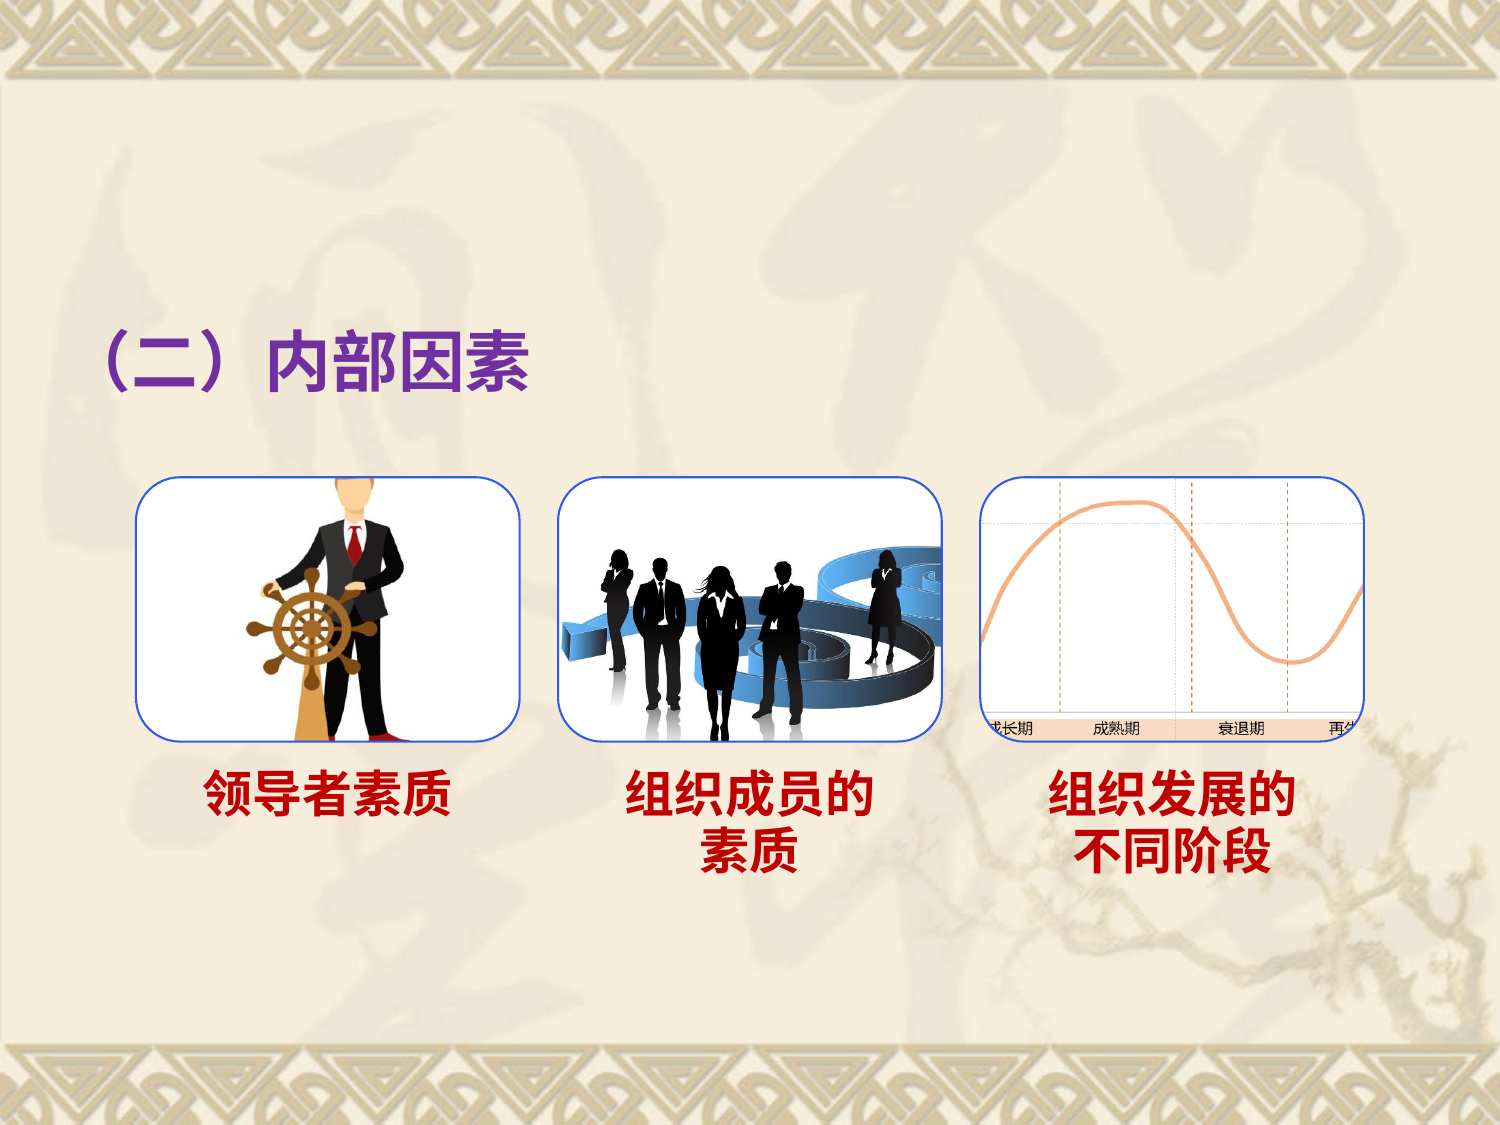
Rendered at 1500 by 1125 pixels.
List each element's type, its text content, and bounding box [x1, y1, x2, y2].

picture [0, 0, 1500, 1125]
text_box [135, 314, 1365, 1047]
list （二）内部因素 [49, 312, 1451, 1001]
